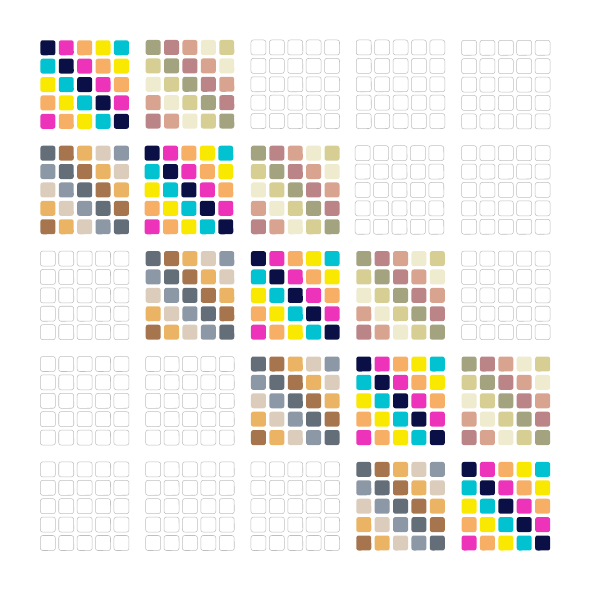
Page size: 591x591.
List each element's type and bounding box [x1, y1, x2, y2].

text_box [40, 39, 551, 551]
